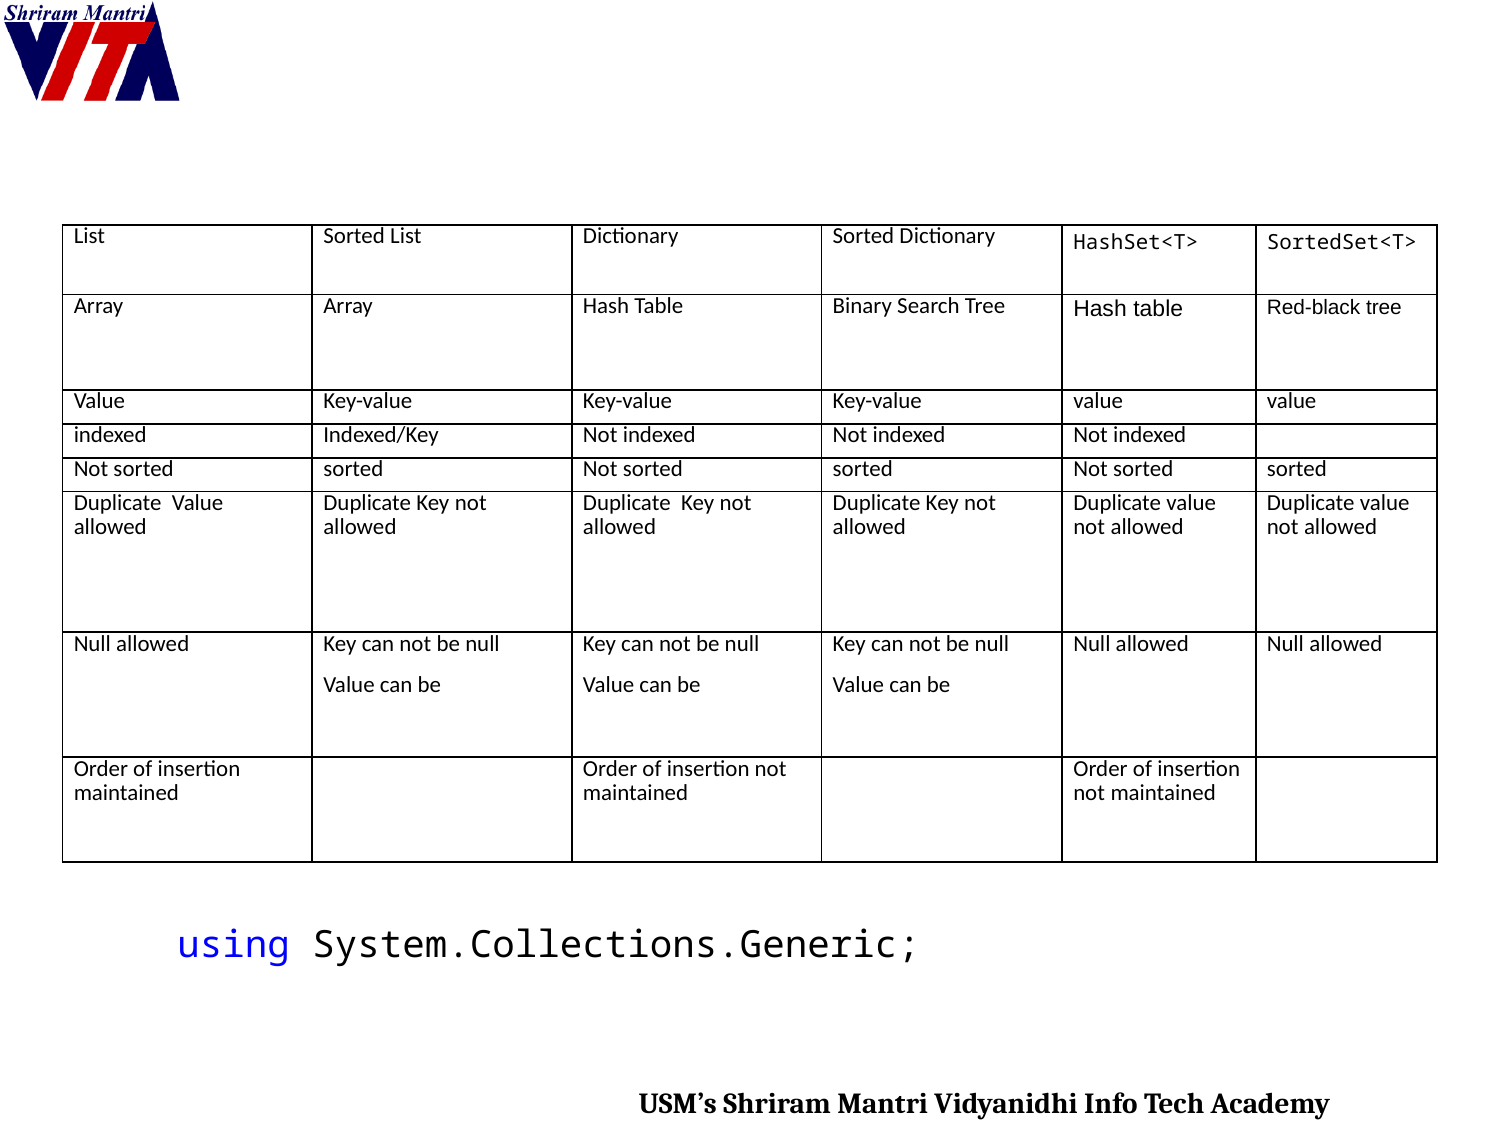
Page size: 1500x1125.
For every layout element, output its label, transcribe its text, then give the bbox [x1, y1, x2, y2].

table_cell sorted [313, 459, 571, 491]
table_cell Key-value [313, 391, 571, 423]
table_cell indexed [63, 425, 311, 457]
table_cell [822, 758, 1061, 861]
table_cell Binary Search Tree [822, 295, 1061, 389]
table_cell Key-value [822, 391, 1061, 423]
picture [0, 0, 197, 121]
table_cell Not indexed [1063, 425, 1255, 457]
table_header Dictionary [573, 226, 821, 294]
table_cell value [1063, 391, 1255, 423]
table_cell Array [313, 295, 571, 389]
table_cell Value [63, 391, 311, 423]
table_cell Not indexed [822, 425, 1061, 457]
table_cell sorted [822, 459, 1061, 491]
table_cell Indexed/Key [313, 425, 571, 457]
table_cell Duplicate Key not allowed [573, 492, 821, 631]
table_cell Null allowed [63, 633, 311, 756]
table_header List [63, 226, 311, 294]
table_cell Duplicate value not allowed [1063, 492, 1255, 631]
table_cell sorted [1257, 459, 1436, 491]
table_cell Hash Table [573, 295, 821, 389]
table_cell Hash table [1063, 295, 1255, 389]
table_cell Duplicate Key not allowed [822, 492, 1061, 631]
table_cell Red-black tree [1257, 295, 1436, 389]
table_cell Not sorted [573, 459, 821, 491]
table_header HashSet<T> [1063, 226, 1255, 294]
table_cell Order of insertion not maintained [573, 758, 821, 861]
table_cell Key can not be null Value can be [573, 633, 821, 756]
table_cell Duplicate value not allowed [1257, 492, 1436, 631]
table_cell Order of insertion maintained [63, 758, 311, 861]
table_cell Null allowed [1257, 633, 1436, 756]
table_cell Not sorted [1063, 459, 1255, 491]
table_cell [1257, 425, 1436, 457]
table_cell Order of insertion not maintained [1063, 758, 1255, 861]
table_cell value [1257, 391, 1436, 423]
table_header Sorted List [313, 226, 571, 294]
table_cell Duplicate Value allowed [63, 492, 311, 631]
table_cell [1257, 758, 1436, 861]
table_cell Not indexed [573, 425, 821, 457]
table_cell Array [63, 295, 311, 389]
table_cell Key-value [573, 391, 821, 423]
table_header Sorted Dictionary [822, 226, 1061, 294]
table_cell Key can not be null Value can be [822, 633, 1061, 756]
table_cell Null allowed [1063, 633, 1255, 756]
table_cell Duplicate Key not allowed [313, 492, 571, 631]
text_box using System.Collections.Generic; [162, 912, 1375, 973]
table_cell Key can not be null Value can be [313, 633, 571, 756]
table_cell Not sorted [63, 459, 311, 491]
table_header SortedSet<T> [1257, 226, 1436, 294]
table_cell [313, 758, 571, 861]
